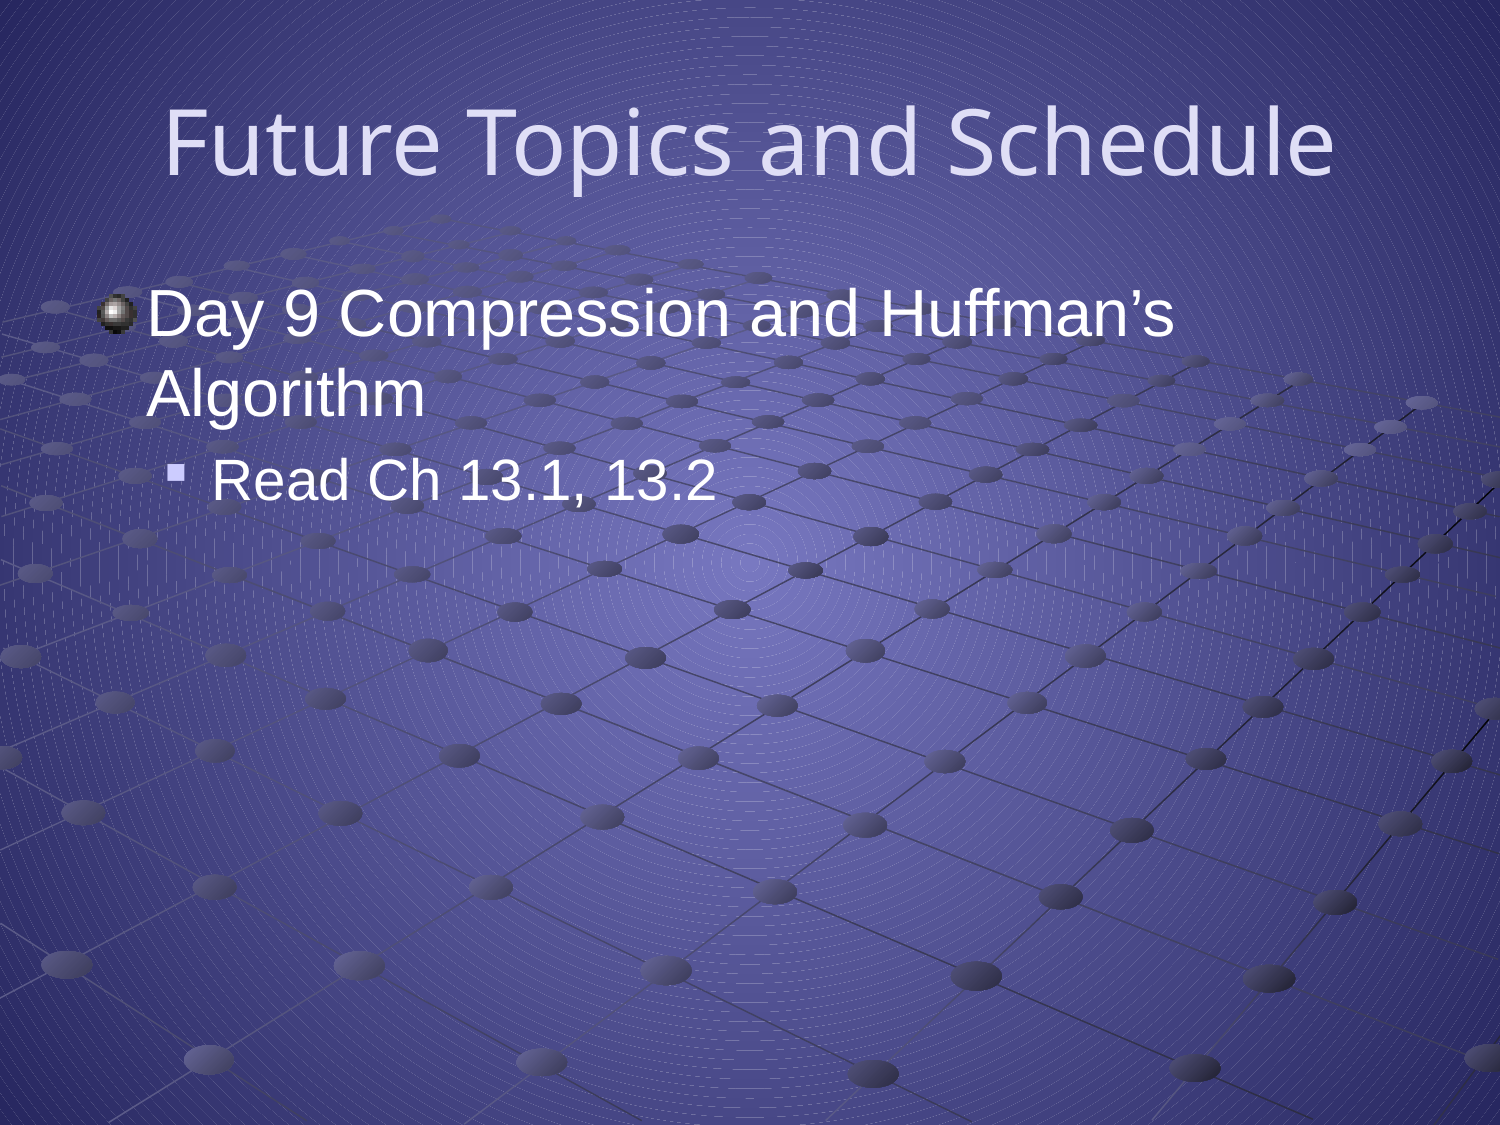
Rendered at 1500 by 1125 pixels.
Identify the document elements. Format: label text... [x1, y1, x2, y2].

picture [90, 286, 137, 334]
list Day 9 Compression and Huffman’s Algorithm Read Ch 13.1, 13.2 [74, 262, 1426, 1007]
title Future Topics and Schedule [74, 44, 1426, 233]
